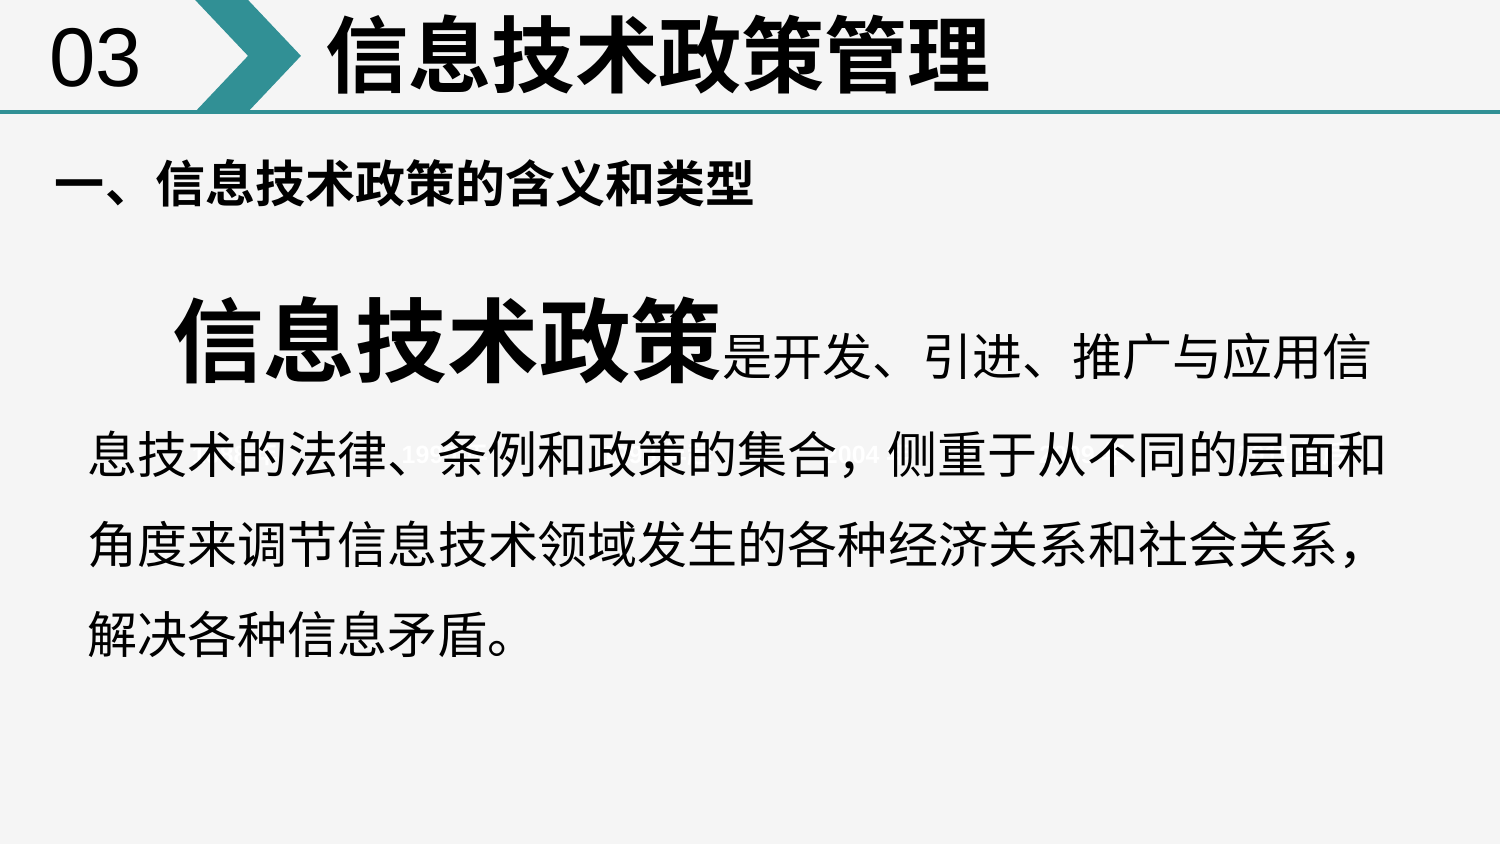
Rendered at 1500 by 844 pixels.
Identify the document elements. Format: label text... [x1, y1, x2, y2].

text_box 一、信息技术政策的含义和类型 [40, 145, 770, 220]
text_box 信息技术政策是开发、引进、推广与应用信息技术的法律、条例和政策的集合，侧重于从不同的层面和角度来调节信息技术领域发生的各种经济关系和社会关系，解决各种信息矛盾。 [73, 221, 1436, 671]
text_box 03 [36, 0, 155, 110]
text_box [193, 0, 303, 110]
text_box 信息技术政策管理 [312, 0, 1158, 110]
